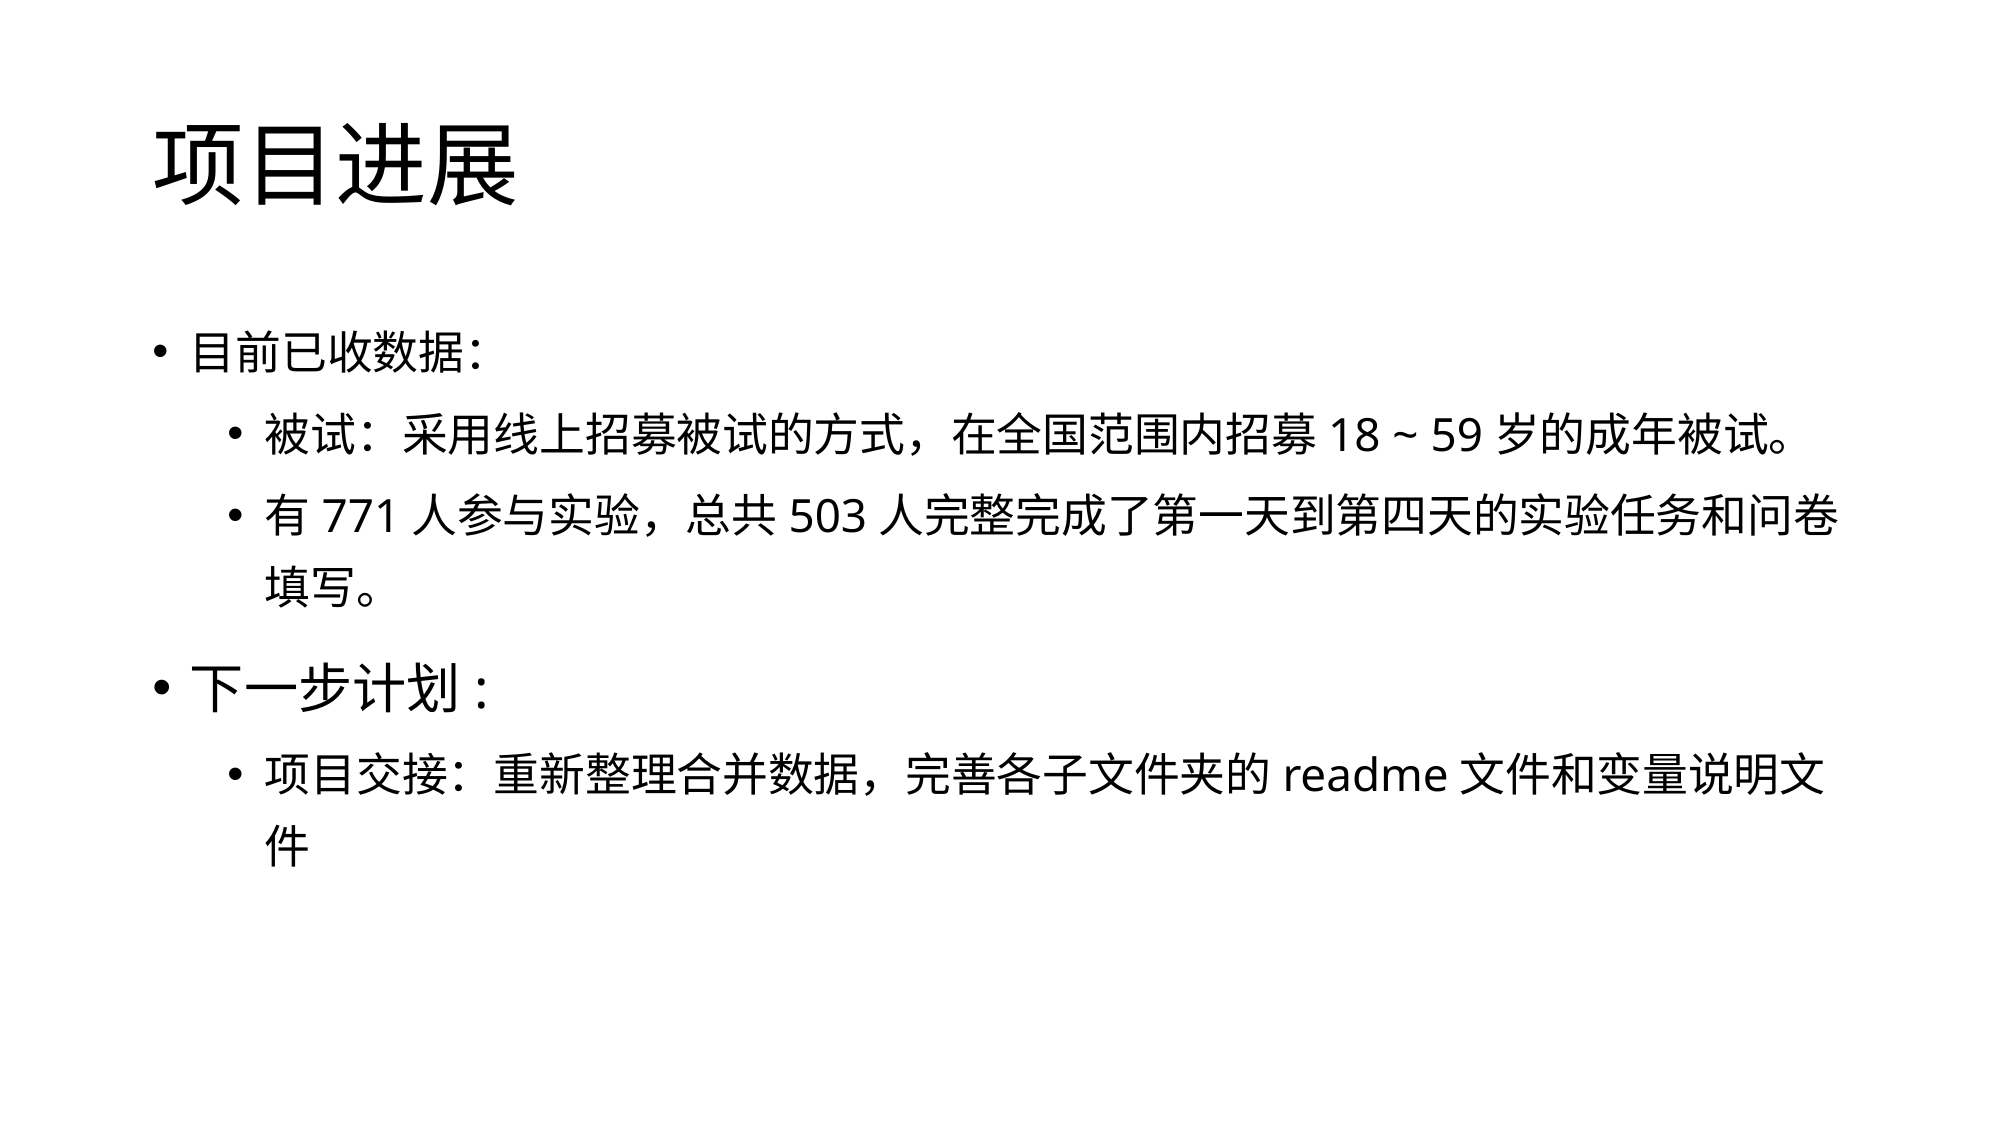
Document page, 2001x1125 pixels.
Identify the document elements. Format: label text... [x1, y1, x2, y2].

title 项目进展 [137, 59, 1863, 278]
list 目前已收数据： 被试：采用线上招募被试的方式，在全国范围内招募18 ~ 59岁的成年被试。 有771人参与实验，总共503人完整完成了第一天到第四天的实验任务和问卷填写。 下一步计划: 项目交接：重新整理合并数据，完善各子文件夹的readme文件和变量说明文件 [137, 299, 1863, 1014]
